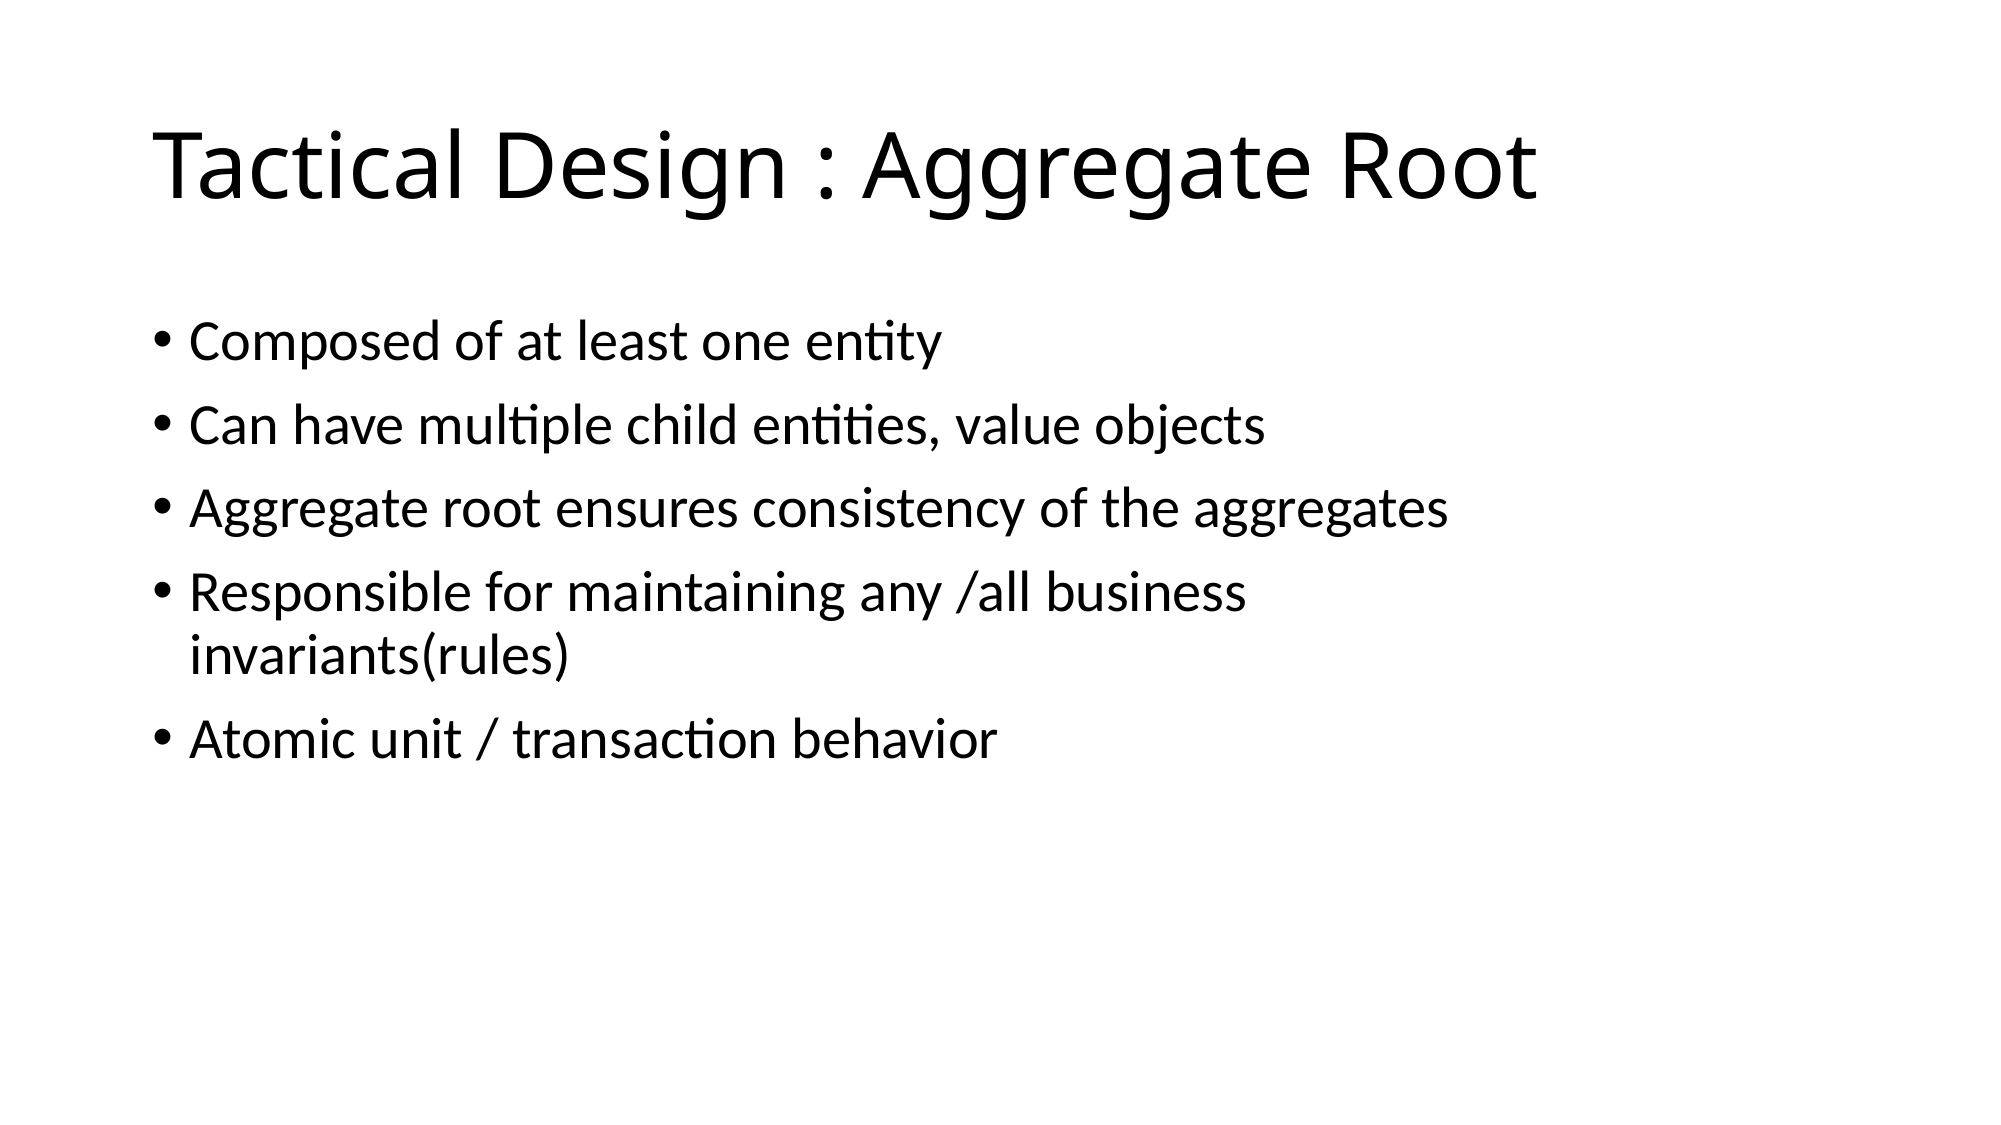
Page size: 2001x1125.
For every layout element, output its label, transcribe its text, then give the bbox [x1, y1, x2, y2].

list Composed of at least one entity Can have multiple child entities, value objects Aggregate root ensures consistency of the aggregates Responsible for maintaining any /all business invariants(rules) Atomic unit / transaction behavior [137, 302, 1640, 890]
title Tactical Design : Aggregate Root [137, 59, 1863, 278]
